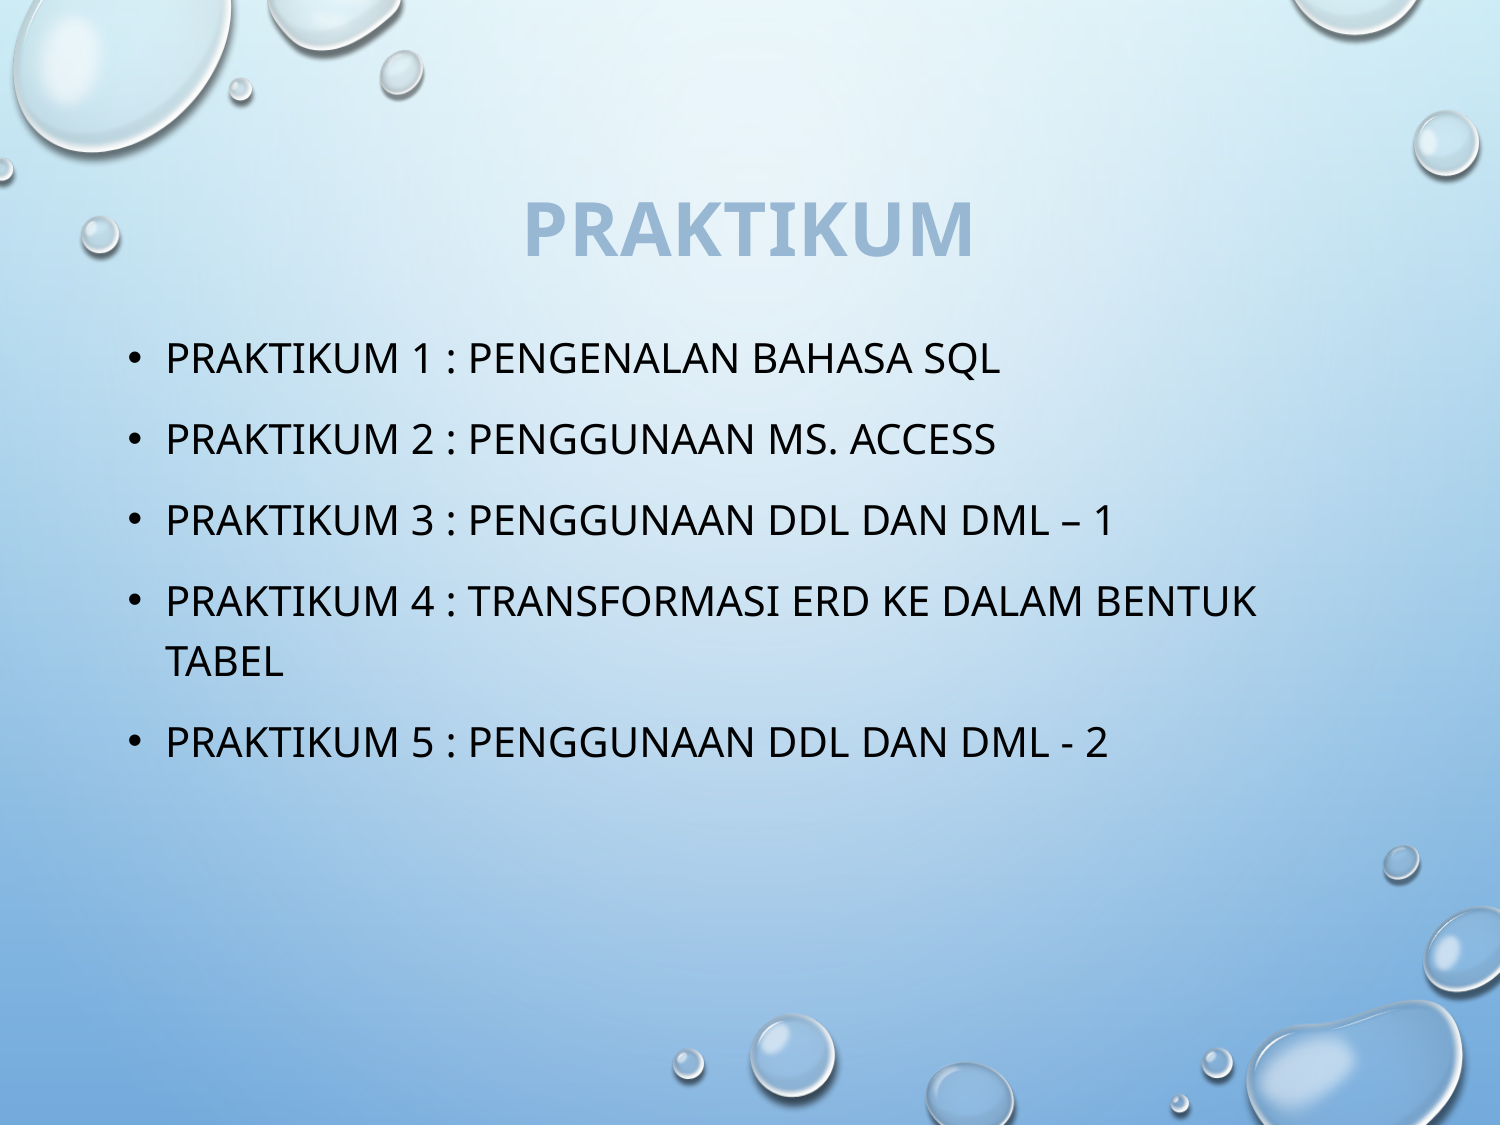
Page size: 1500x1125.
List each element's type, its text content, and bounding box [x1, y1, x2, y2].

picture [0, 0, 1500, 1125]
list Praktikum 1 : Pengenalan Bahasa sql Praktikum 2 : Penggunaan ms. Access Praktikum 3 : Penggunaan ddl dan dml – 1 Praktikum 4 : transformasi erd ke dalam bentuk tabel Praktikum 5 : Penggunaan ddl dan dml - 2 [112, 314, 1388, 877]
title PRAKTIKUM [112, 101, 1388, 314]
